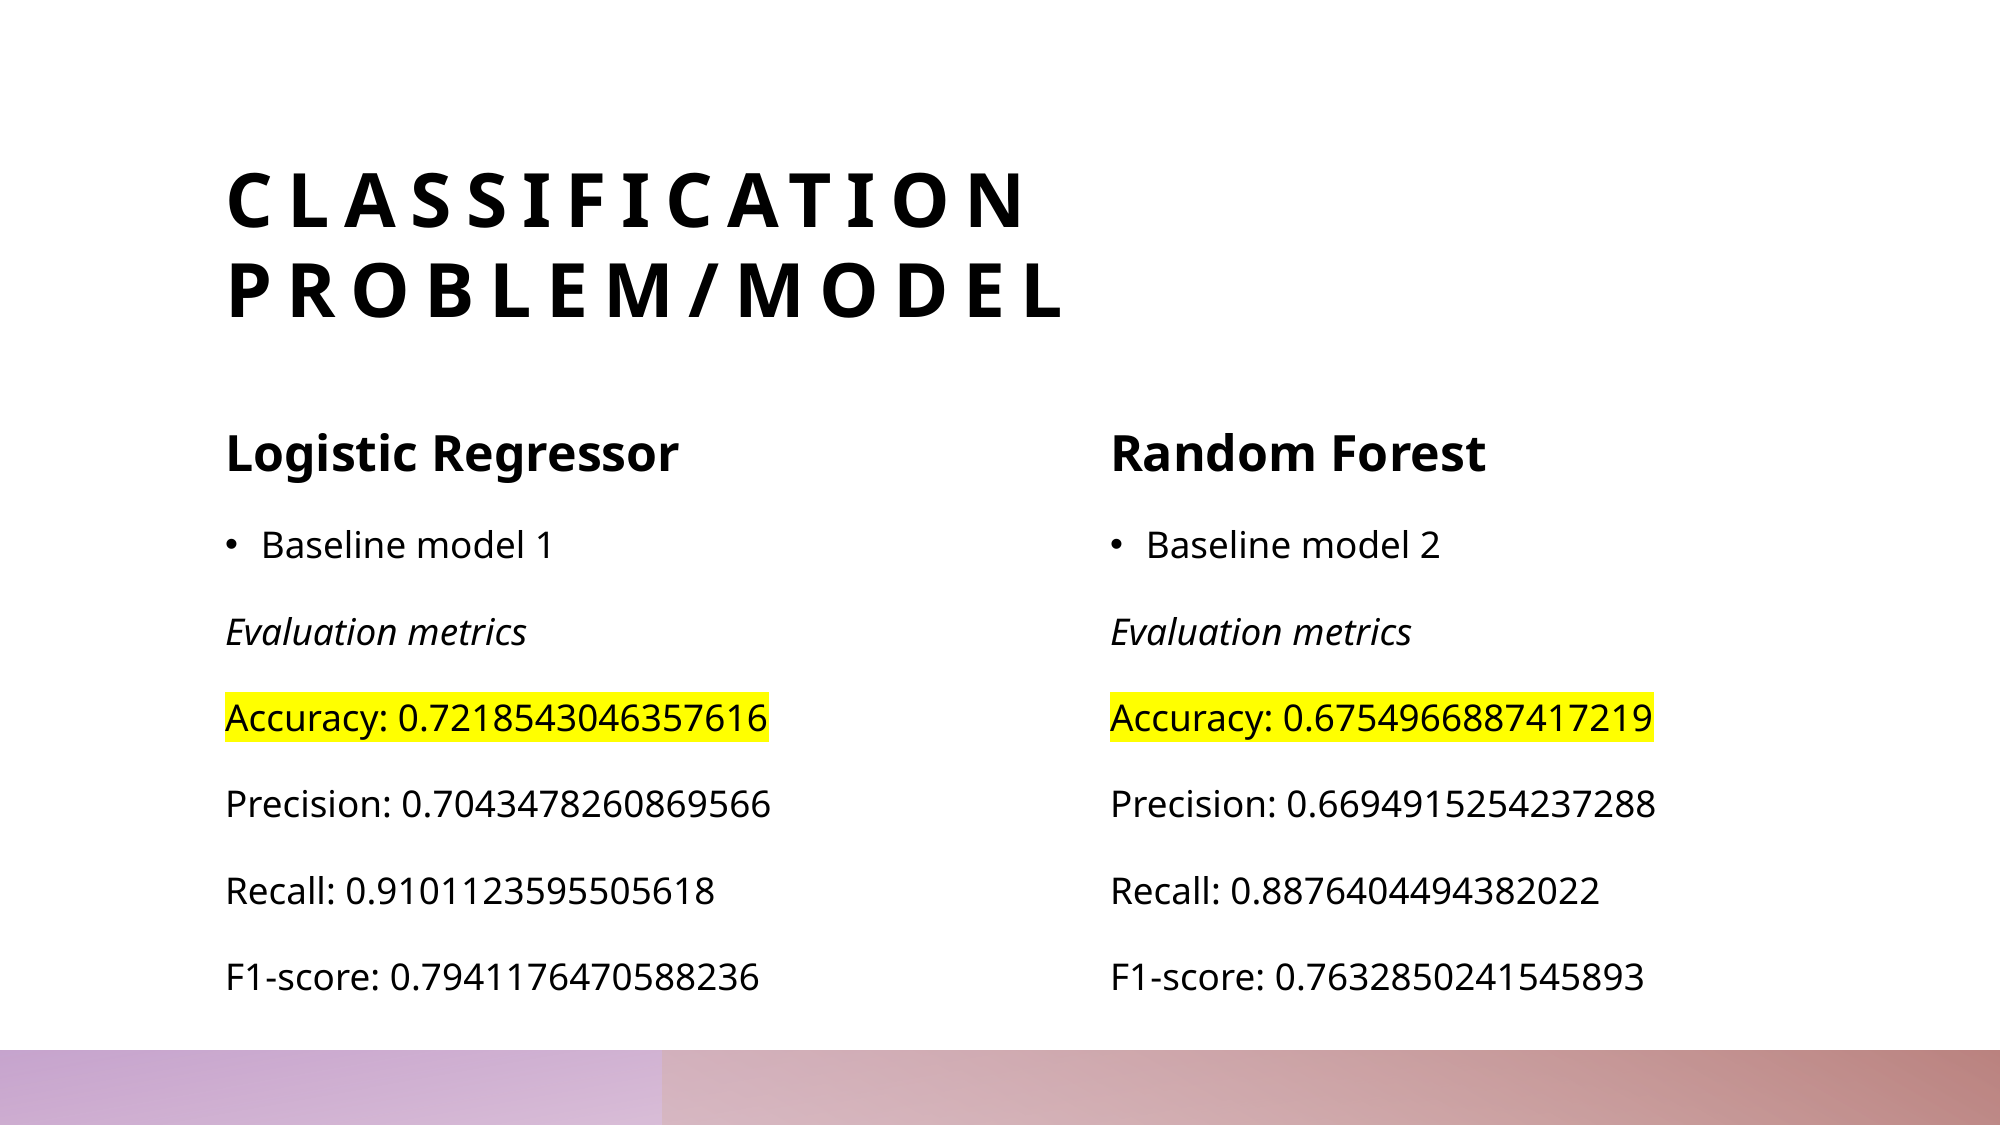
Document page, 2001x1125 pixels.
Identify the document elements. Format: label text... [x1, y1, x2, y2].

list Random Forest [1110, 346, 1905, 482]
list Baseline model 1 Evaluation metrics Accuracy: 0.7218543046357616 Precision: 0.7043478260869566 Recall: 0.9101123595505618 F1-score: 0.7941176470588236 [225, 495, 1020, 1005]
title Classification problem/model [225, 130, 1905, 333]
list Logistic Regressor [225, 346, 1020, 482]
list Baseline model 2 Evaluation metrics Accuracy: 0.6754966887417219 Precision: 0.6694915254237288 Recall: 0.8876404494382022 F1-score: 0.7632850241545893 [1110, 495, 1905, 1005]
